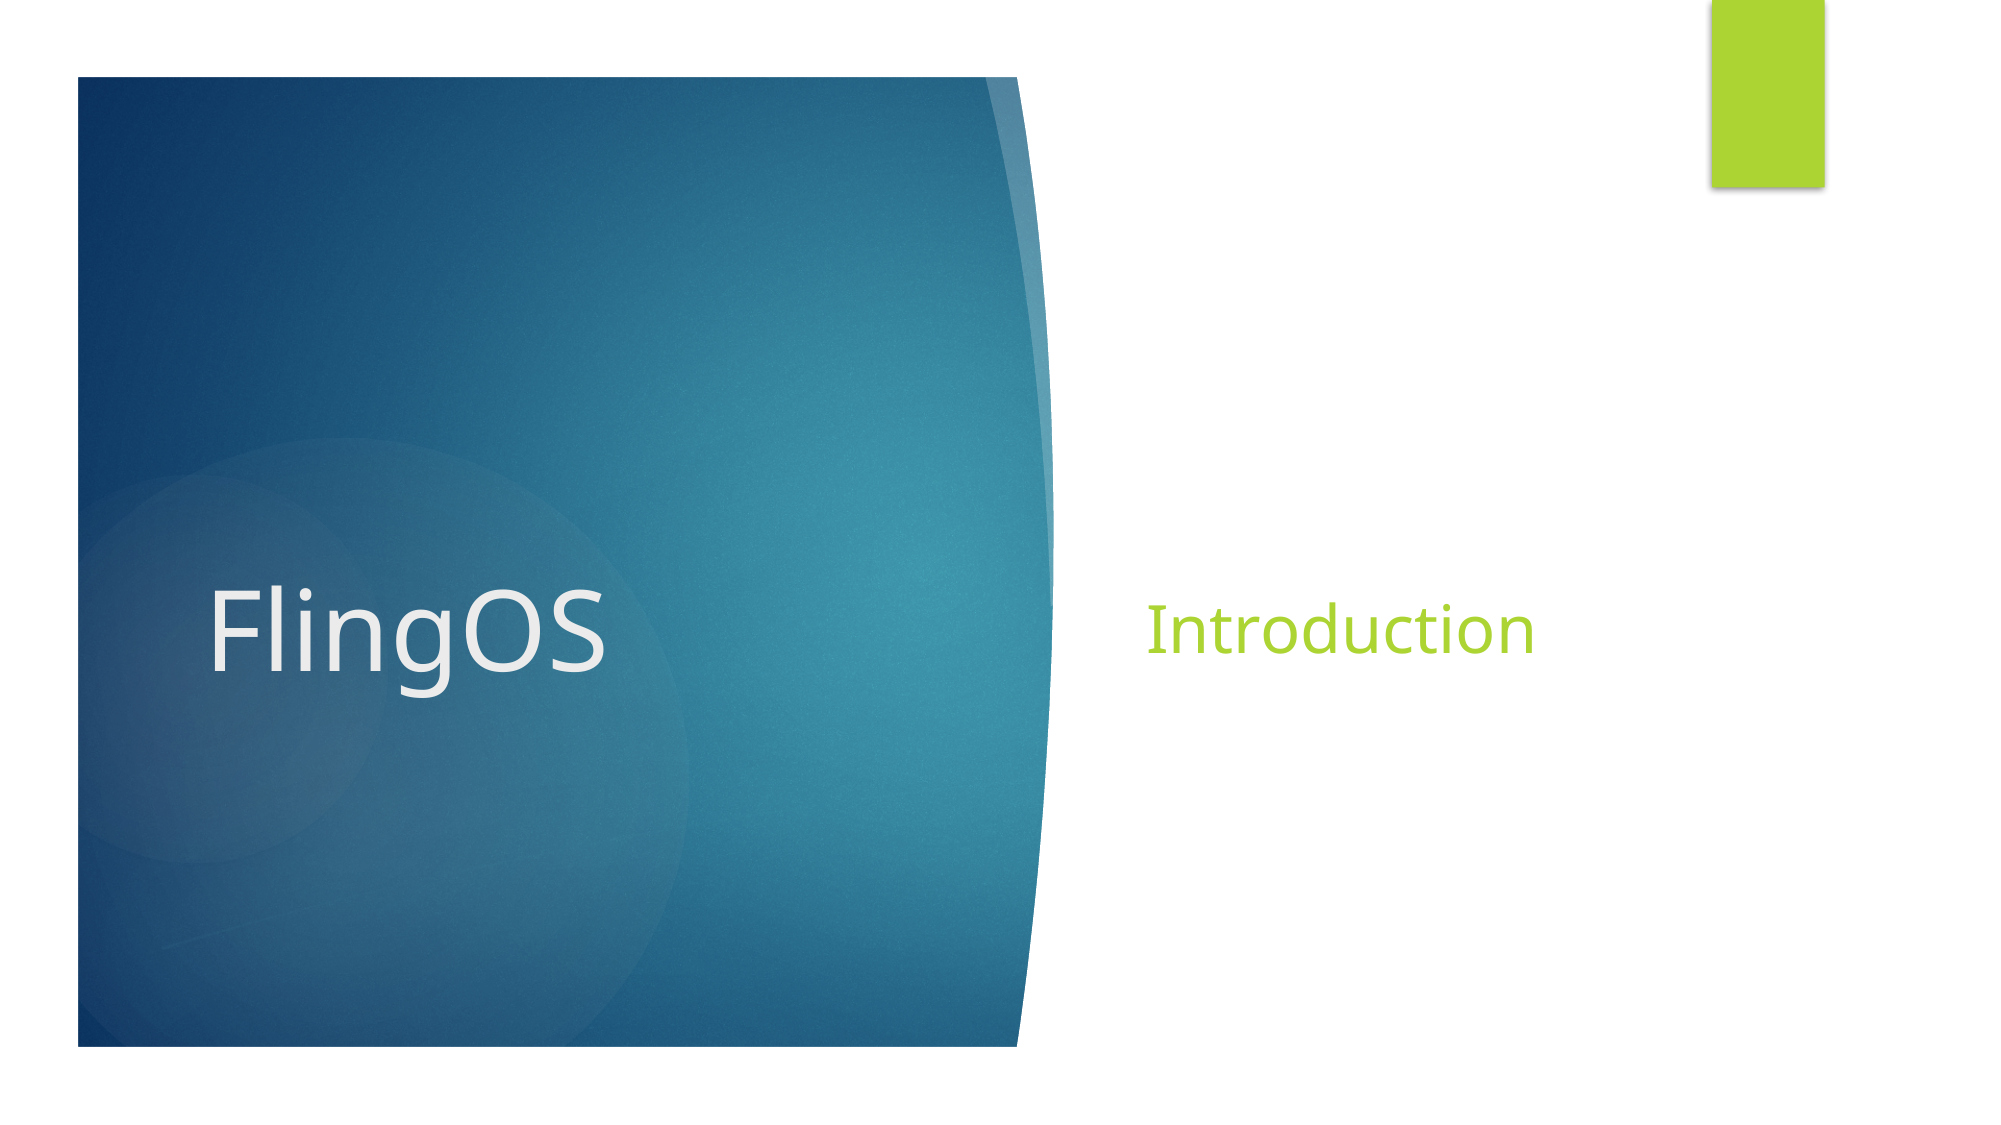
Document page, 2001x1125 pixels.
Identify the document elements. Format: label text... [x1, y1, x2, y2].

title FlingOS [189, 439, 904, 814]
list Introduction [1131, 439, 1748, 814]
